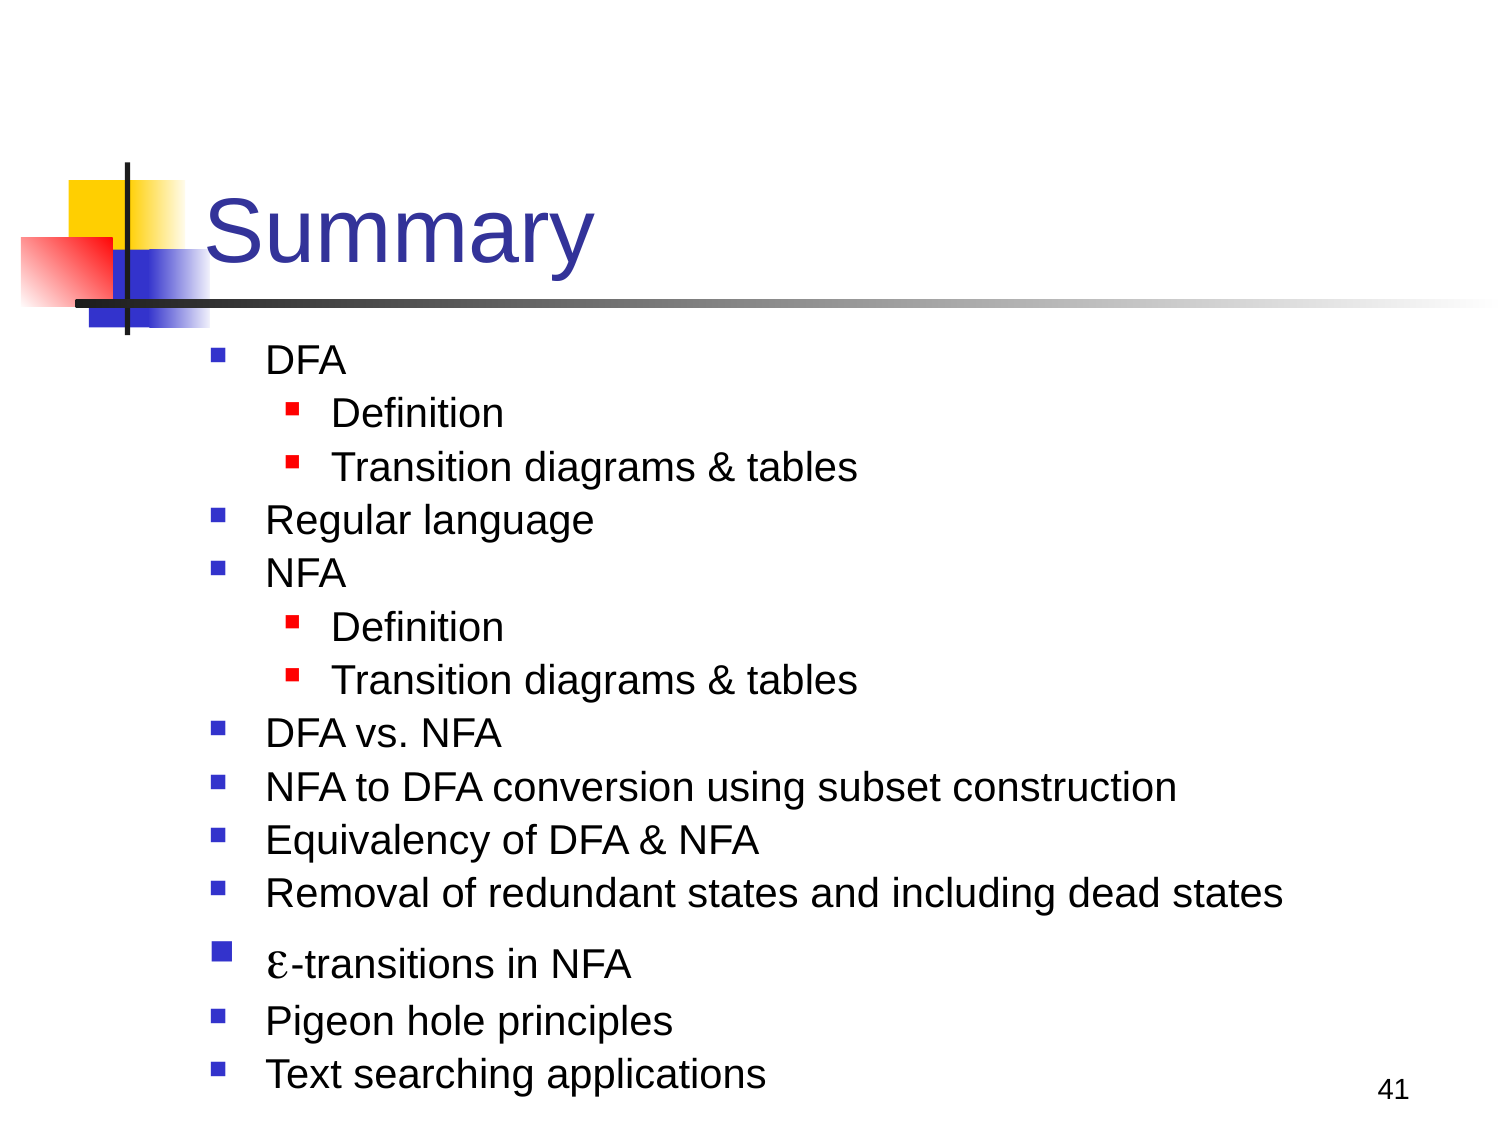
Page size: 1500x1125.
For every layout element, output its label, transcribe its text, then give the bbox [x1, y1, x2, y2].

list DFA Definition Transition diagrams & tables Regular language NFA Definition Transition diagrams & tables DFA vs. NFA NFA to DFA conversion using subset construction Equivalency of DFA & NFA Removal of redundant states and including dead states -transitions in NFA Pigeon hole principles Text searching applications [193, 330, 1470, 1007]
title Summary [188, 101, 1468, 289]
slide_number 41 [1112, 1037, 1426, 1113]
